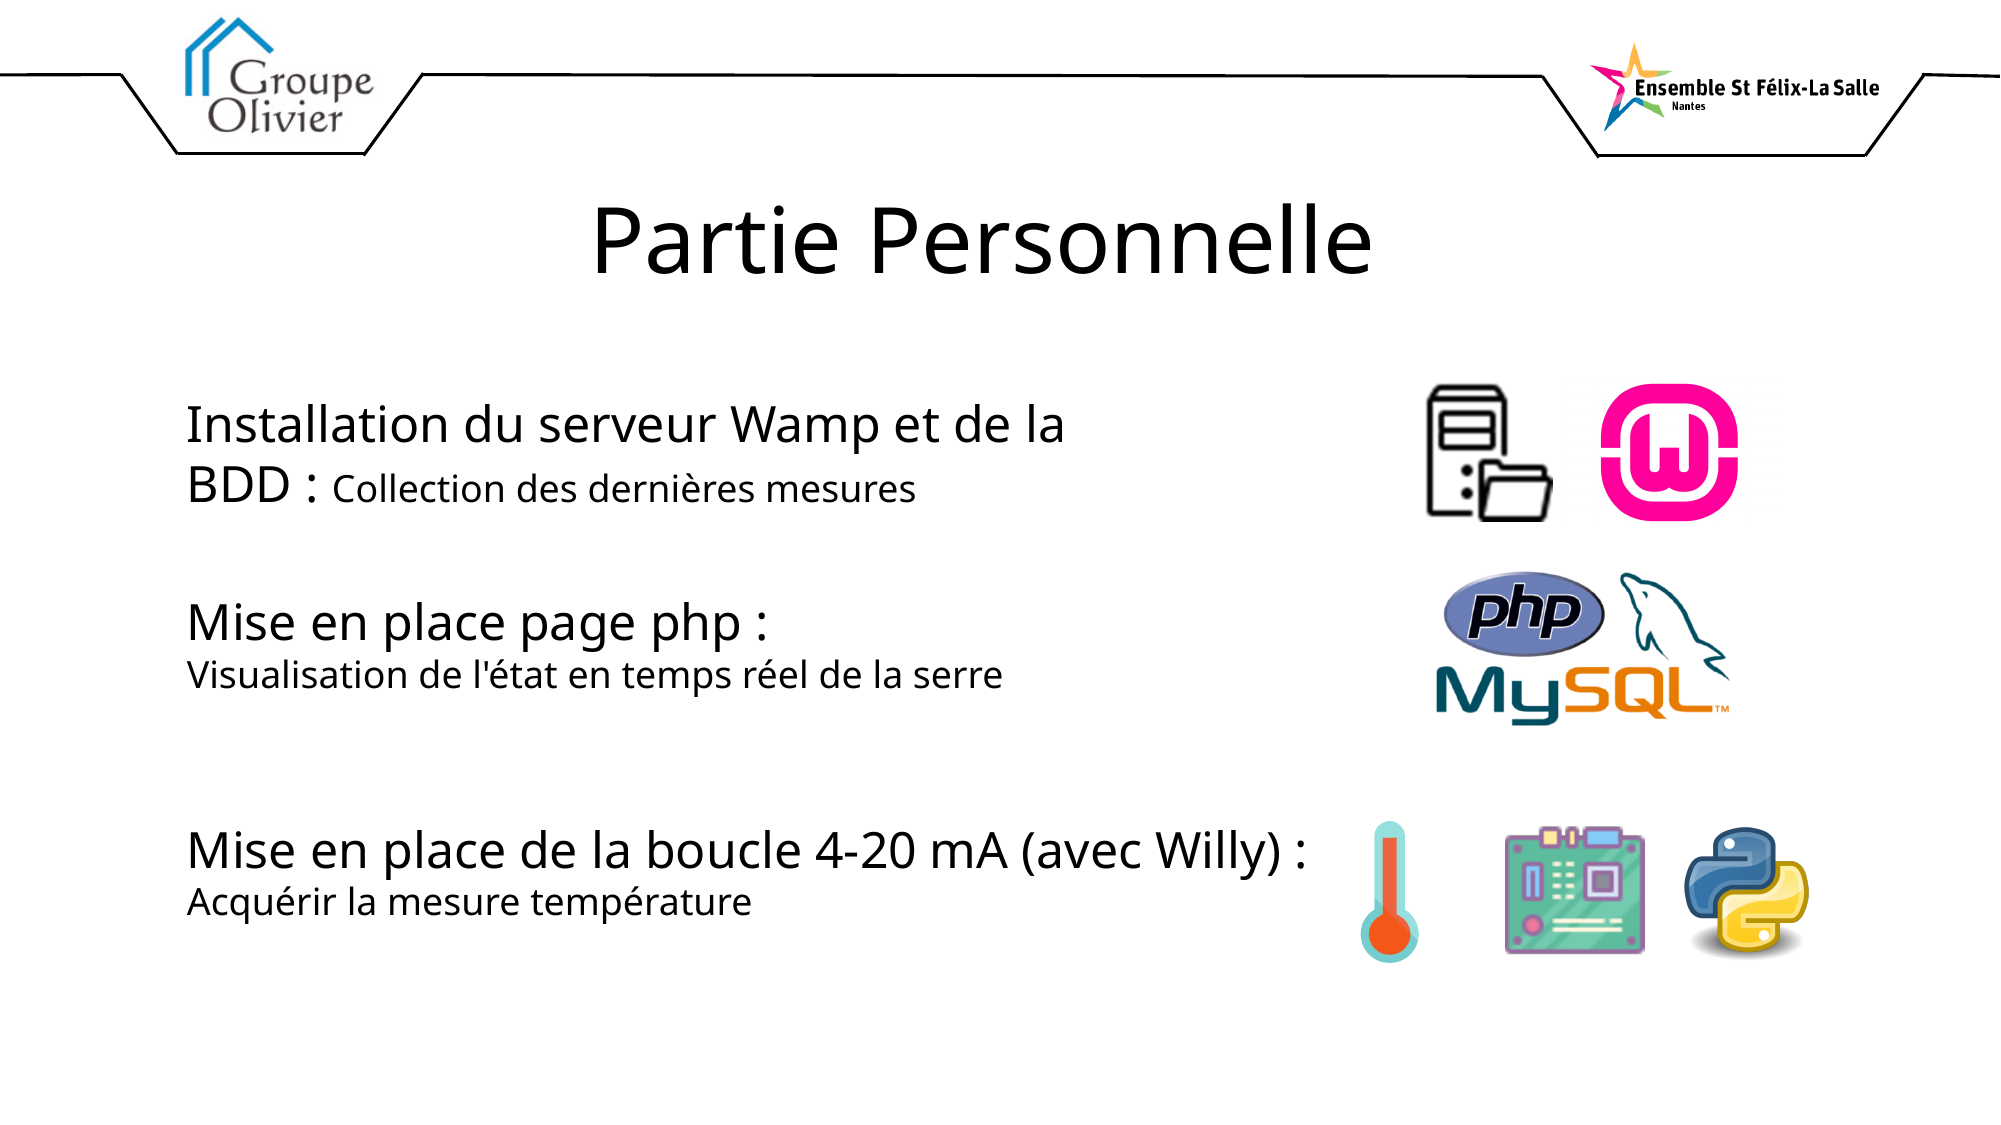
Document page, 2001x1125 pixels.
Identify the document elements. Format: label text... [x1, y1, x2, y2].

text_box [121, 74, 178, 155]
picture [1426, 559, 1739, 729]
picture [1318, 821, 1461, 963]
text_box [1865, 73, 1925, 156]
picture [1565, 381, 1778, 524]
picture [1410, 379, 1553, 522]
picture [1504, 823, 1645, 963]
picture [1676, 824, 1817, 964]
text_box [363, 73, 424, 156]
text_box Mise en place page php : Visualisation de l'état en temps réel de la serre [172, 583, 1163, 703]
text_box Mise en place de la boucle 4-20 mA (avec Willy) : Acquérir la mesure température [172, 810, 1425, 931]
text_box Partie Personnelle [387, 174, 1578, 299]
text_box Installation du serveur Wamp et de la BDD : Collection des dernières mesures [172, 385, 1138, 565]
picture [1588, 39, 1884, 133]
picture [175, 10, 382, 139]
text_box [1542, 76, 1599, 158]
